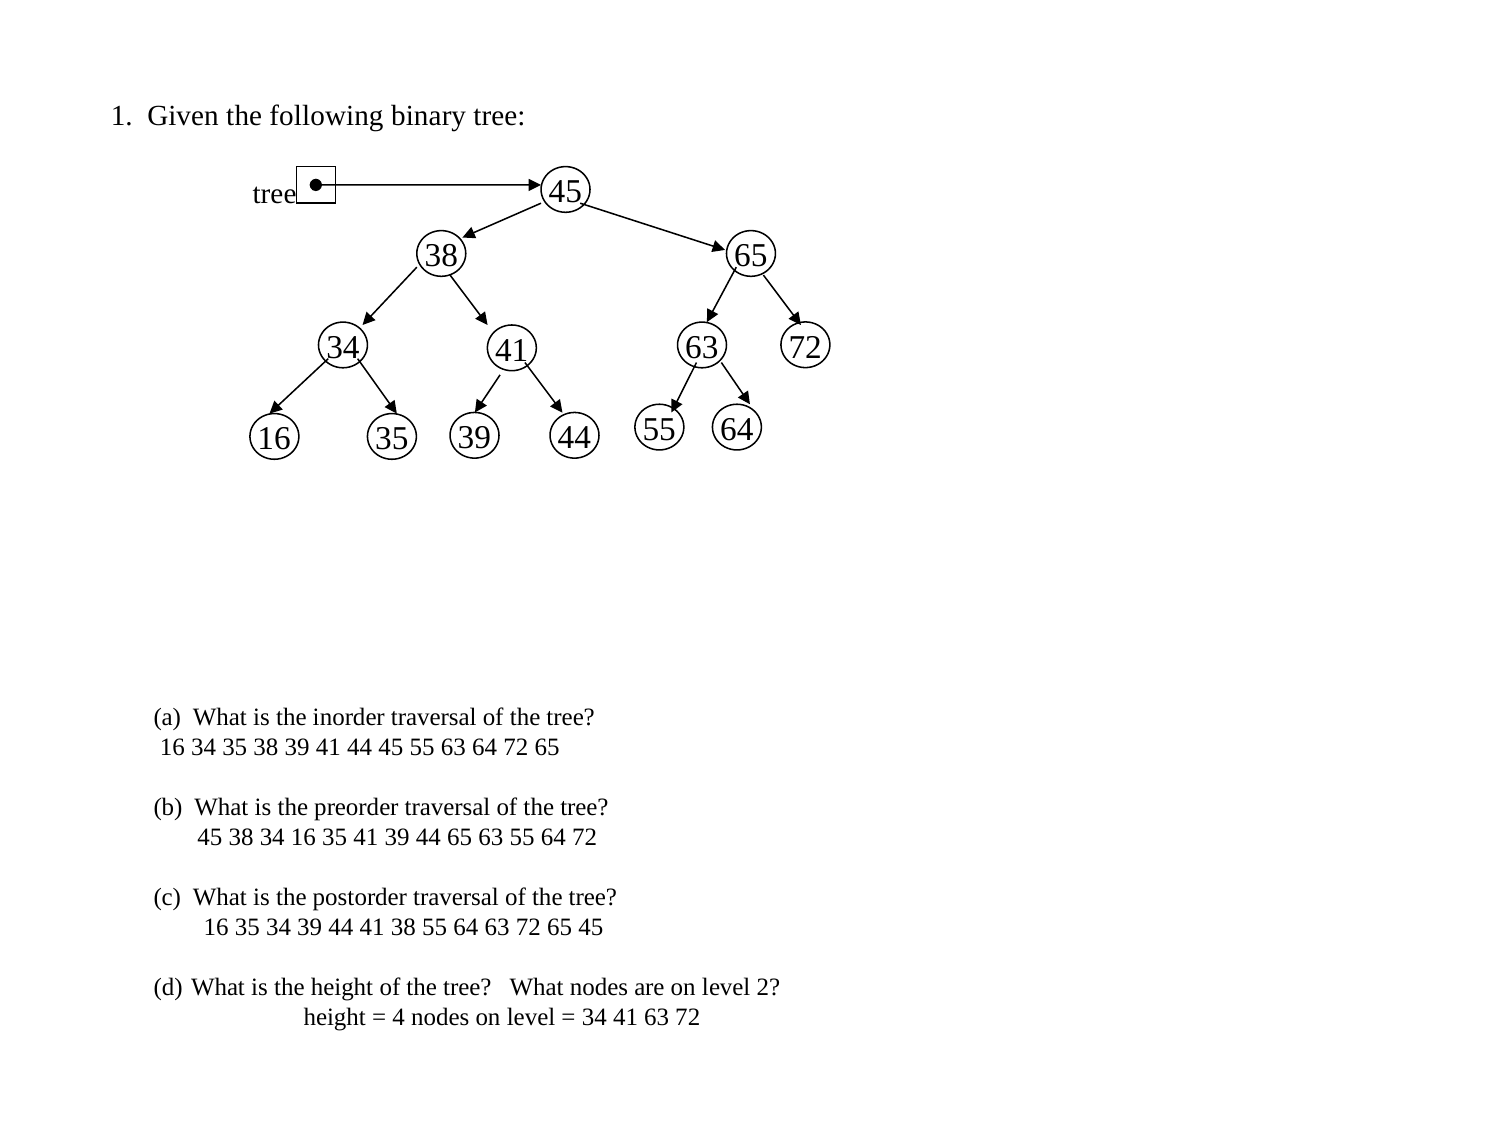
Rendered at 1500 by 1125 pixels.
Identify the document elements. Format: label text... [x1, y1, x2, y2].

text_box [237, 166, 831, 460]
text_box 1. Given the following binary tree: [96, 89, 541, 139]
text_box (a) What is the inorder traversal of the tree? 16 34 35 38 39 41 44 45 55 63 64 72 65 (b) What is the preorder traversal of the tree? 45 38 34 16 35 41 39 44 65 63 55 64 72 (c) What is the postorder traversal of the tree? 16 35 34 39 44 41 38 55 64 63 72 65 45 What is the height of the tree? What nodes are on level 2? height = 4 nodes on level = 34 41 63 72 [138, 693, 925, 1038]
